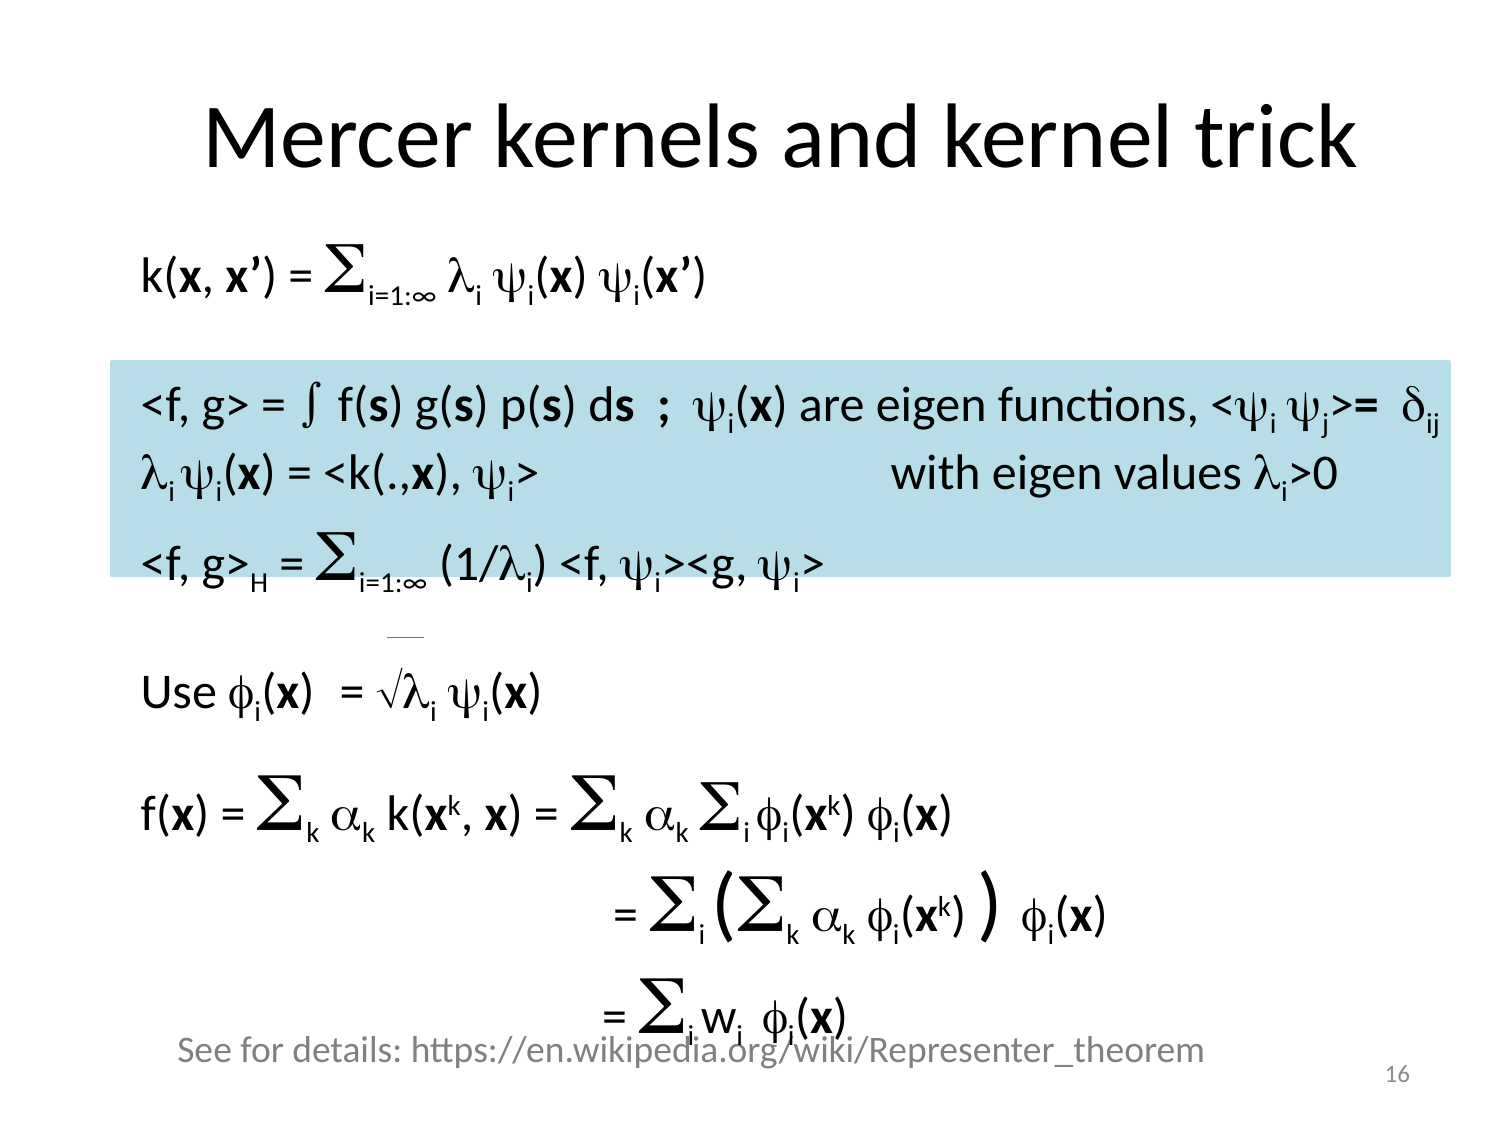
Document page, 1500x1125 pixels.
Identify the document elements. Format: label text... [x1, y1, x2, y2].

text_box k(x, x’) = Si=1:∞ li i(x) i(x’) <f, g> =  f(s) g(s) p(s) ds ; i(x) are eigen functions, <i j>= dij li i(x) = <k(.,x), i> with eigen values li>0 <f, g>H = Si=1:∞ (1/li) <f, i><g, i> Use fi(x) = li i(x) f(x) = Sk ak k(xk, x) = Sk ak Si fi(xk) fi(x) = Si (Sk ak fi(xk) ) fi(x) = Si wi fi(x) [50, 212, 1462, 1125]
title Mercer kernels and kernel trick [143, 37, 1419, 212]
